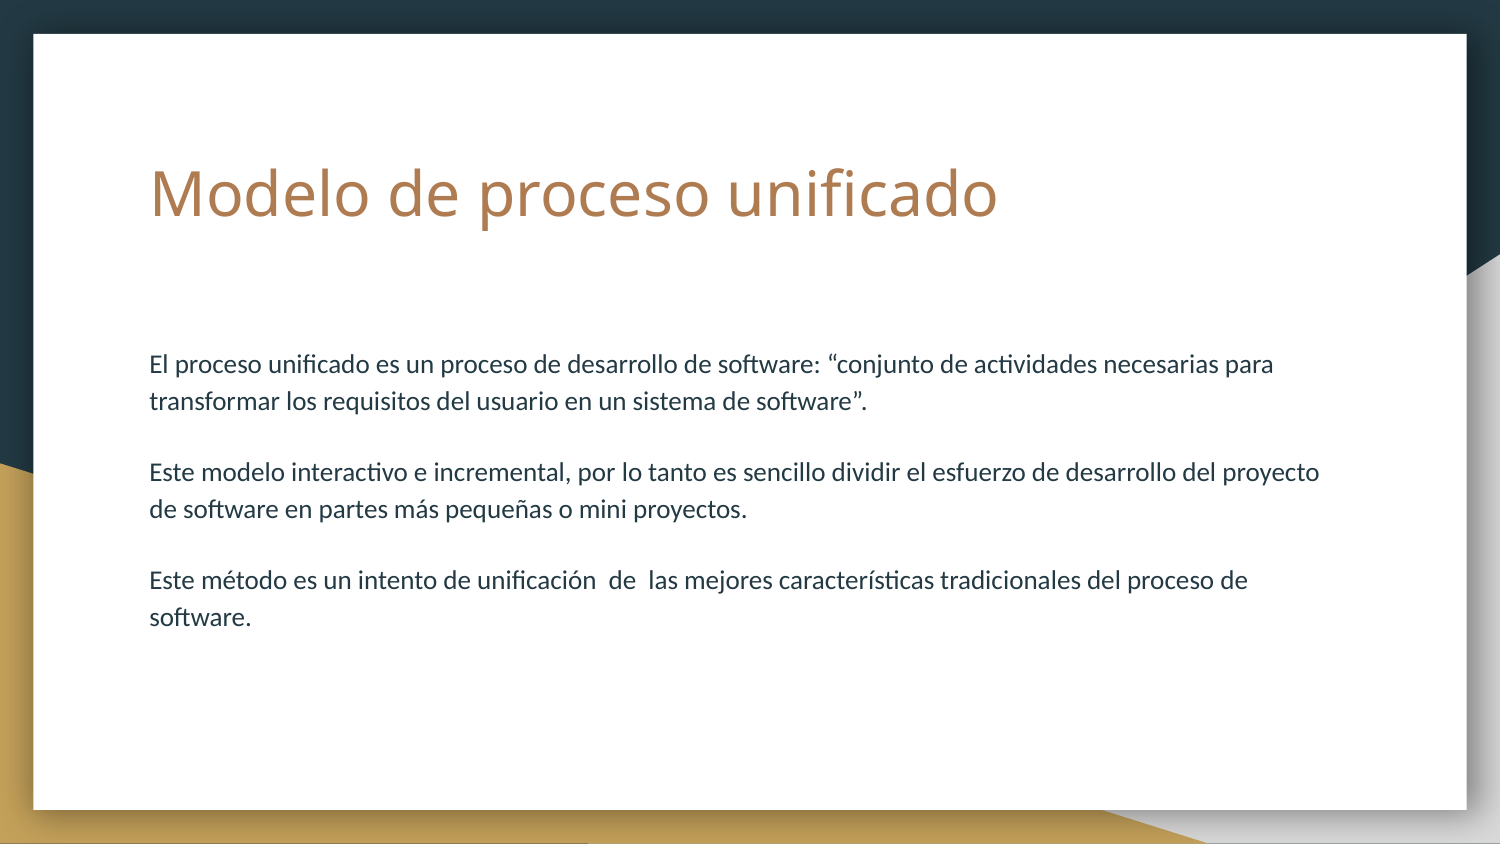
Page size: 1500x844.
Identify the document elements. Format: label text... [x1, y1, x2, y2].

title Modelo de proceso unificado [134, 138, 1366, 296]
list El proceso unificado es un proceso de desarrollo de software: “conjunto de actividades necesarias para transformar los requisitos del usuario en un sistema de software”. Este modelo interactivo e incremental, por lo tanto es sencillo dividir el esfuerzo de desarrollo del proyecto de software en partes más pequeñas o mini proyectos. Este método es un intento de unificación de las mejores características tradicionales del proceso de software. [134, 326, 1366, 729]
